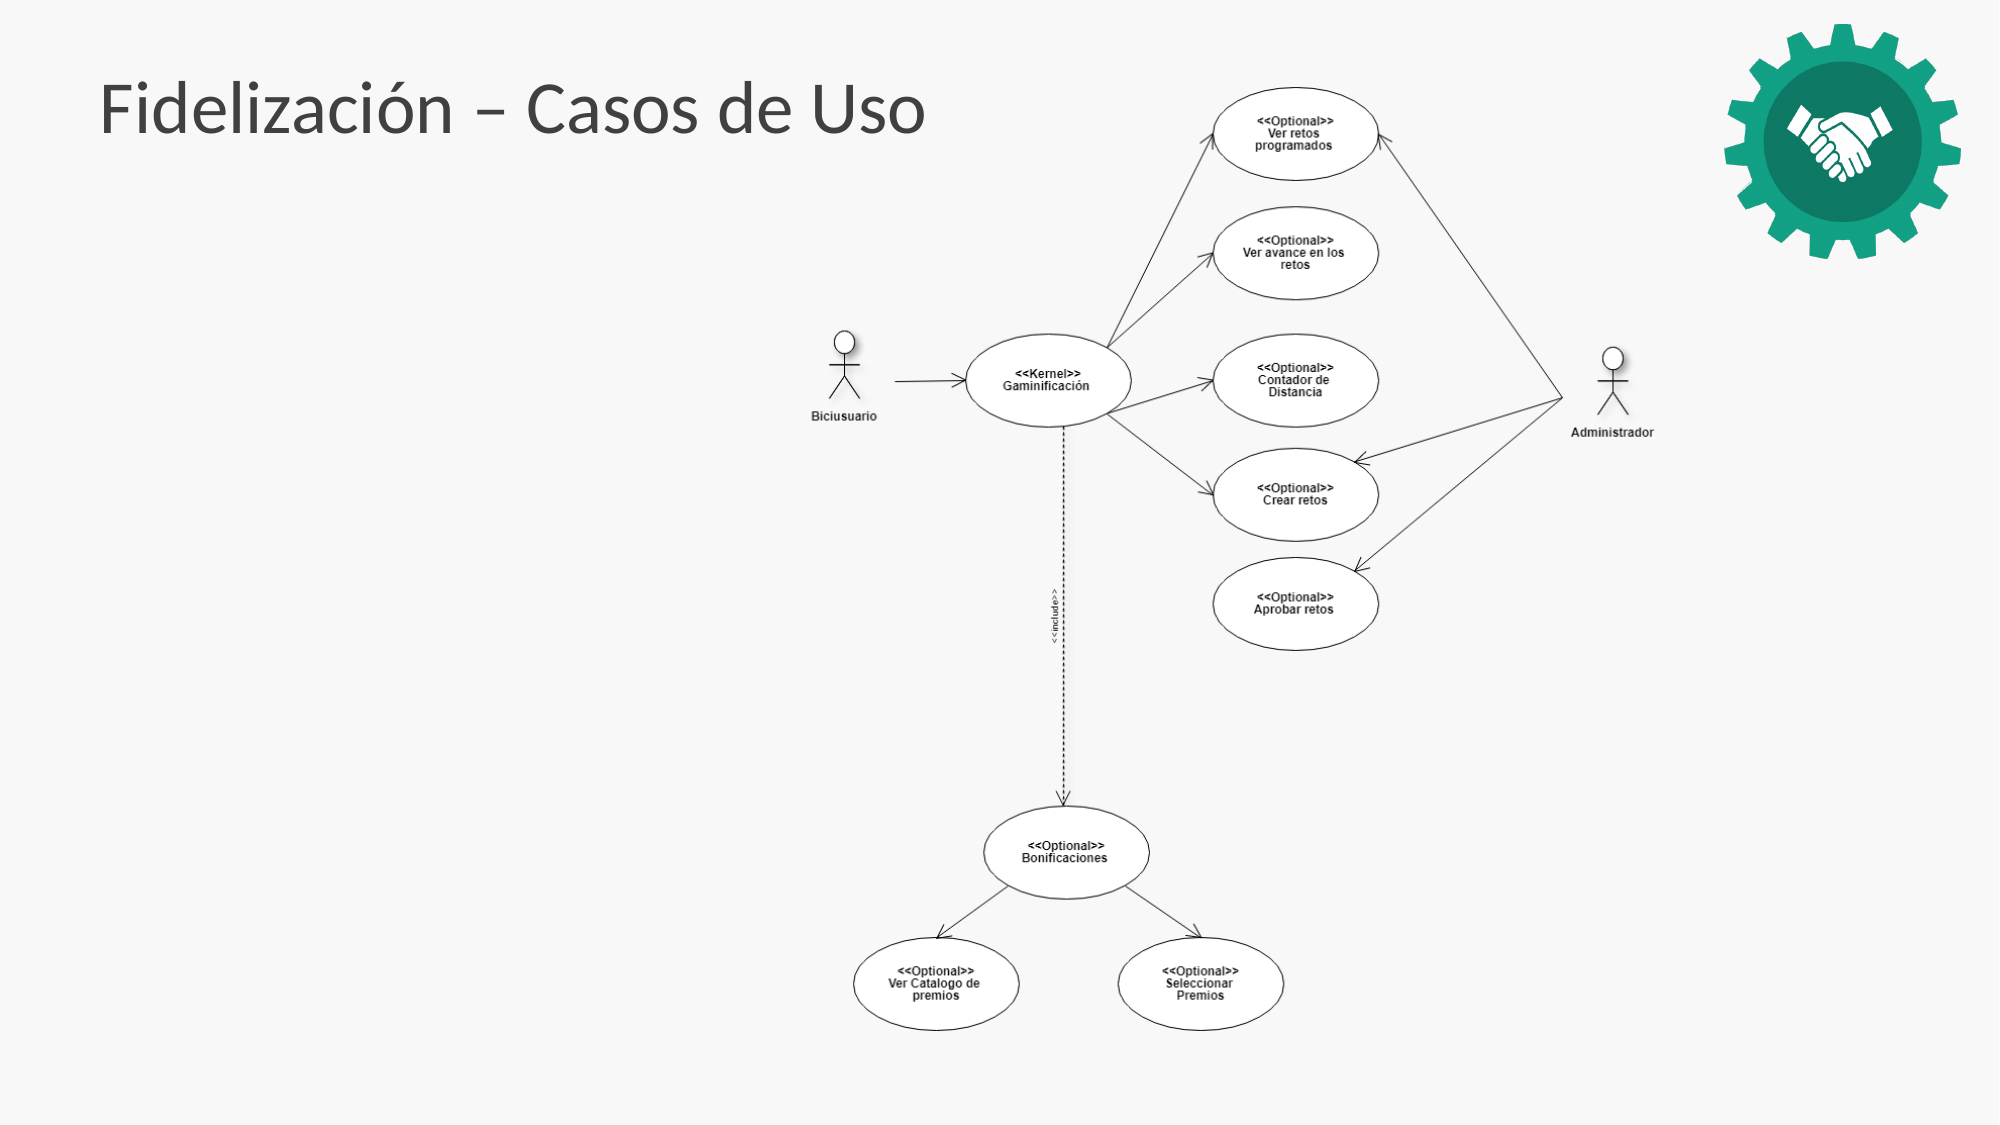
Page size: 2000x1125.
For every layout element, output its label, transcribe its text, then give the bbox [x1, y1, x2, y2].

picture [1724, 24, 1962, 259]
picture [797, 87, 1664, 1031]
title Fidelización – Casos de Uso [99, 45, 1719, 162]
